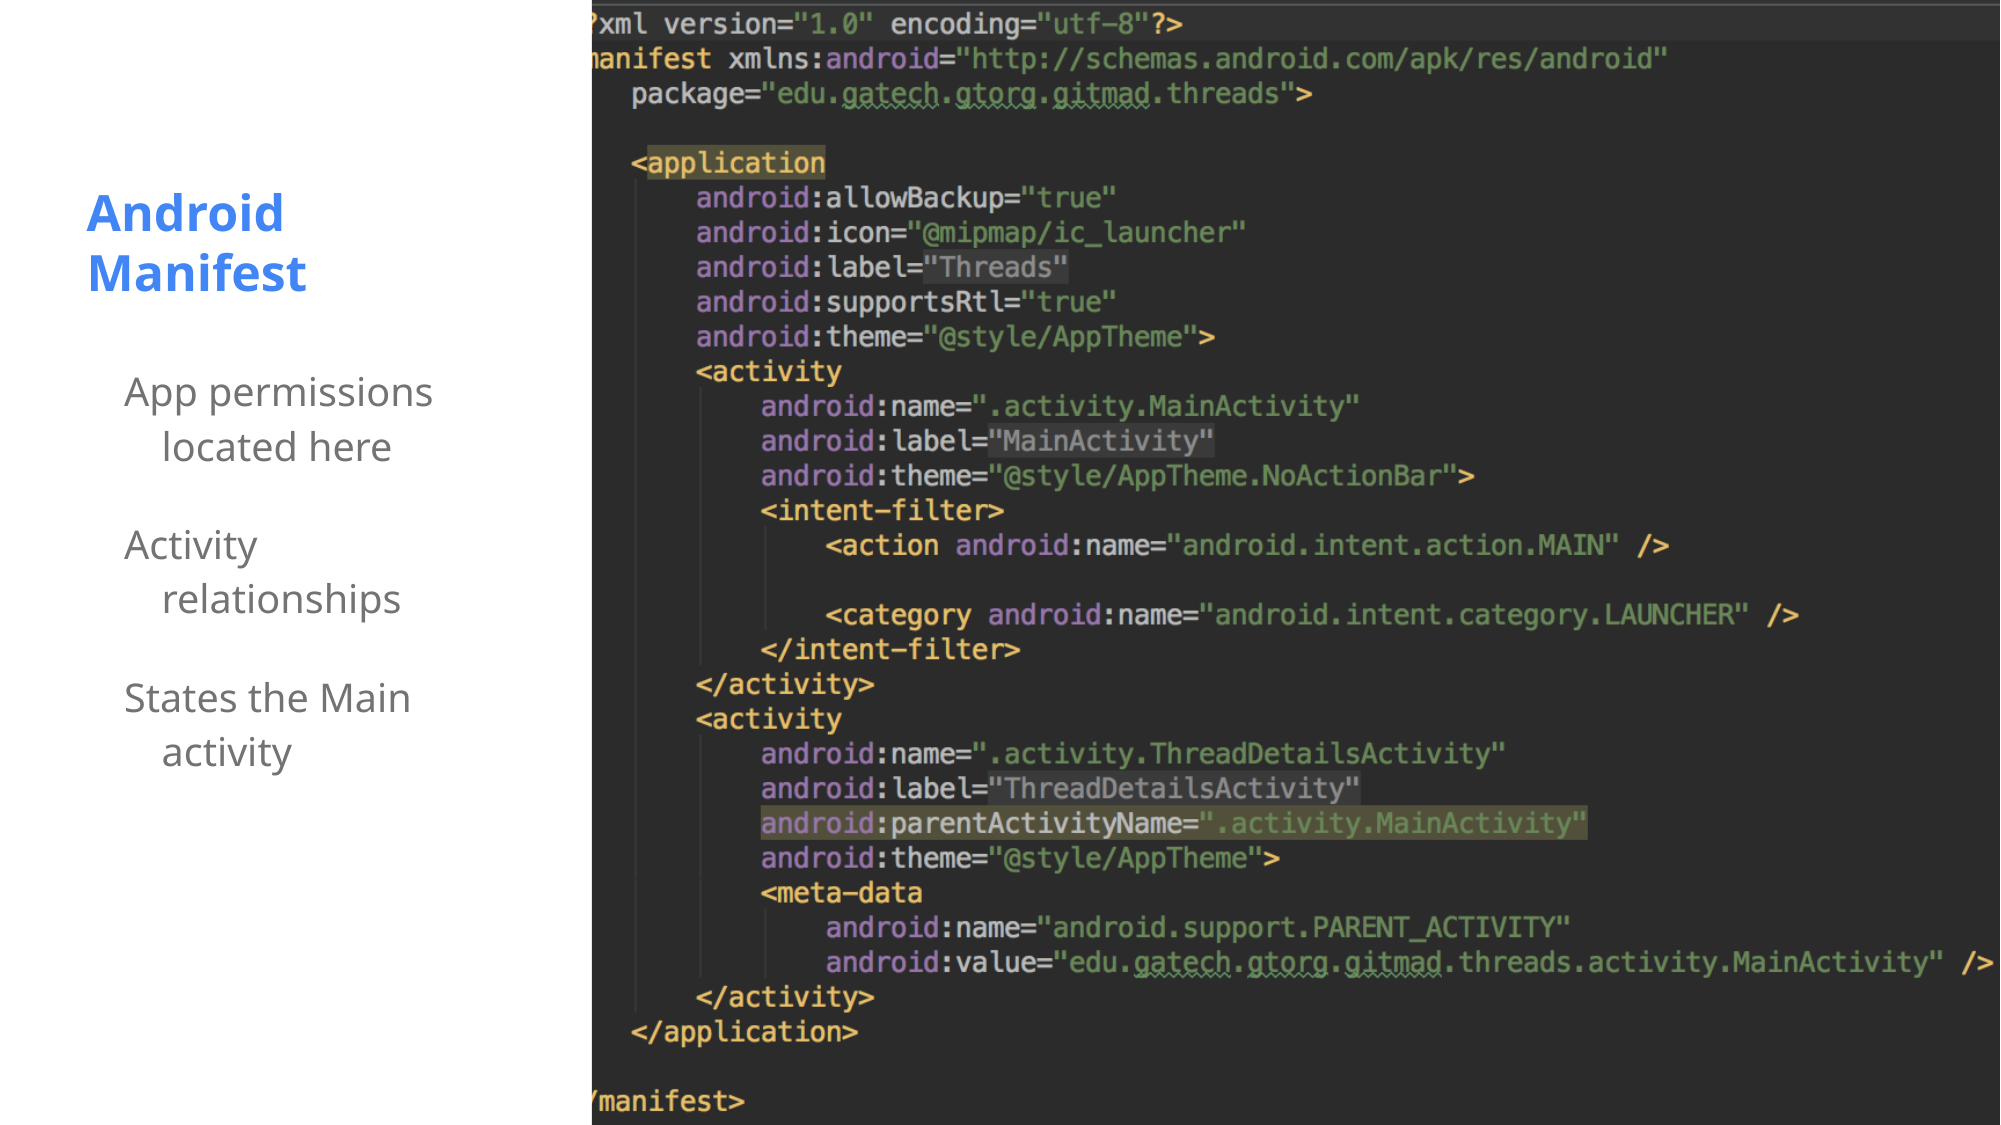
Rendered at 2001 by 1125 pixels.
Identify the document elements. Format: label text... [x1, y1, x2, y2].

title Android Manifest [66, 155, 524, 322]
picture [591, 0, 2000, 1125]
list App permissions located here Activity relationships States the Main activity [66, 339, 524, 1064]
